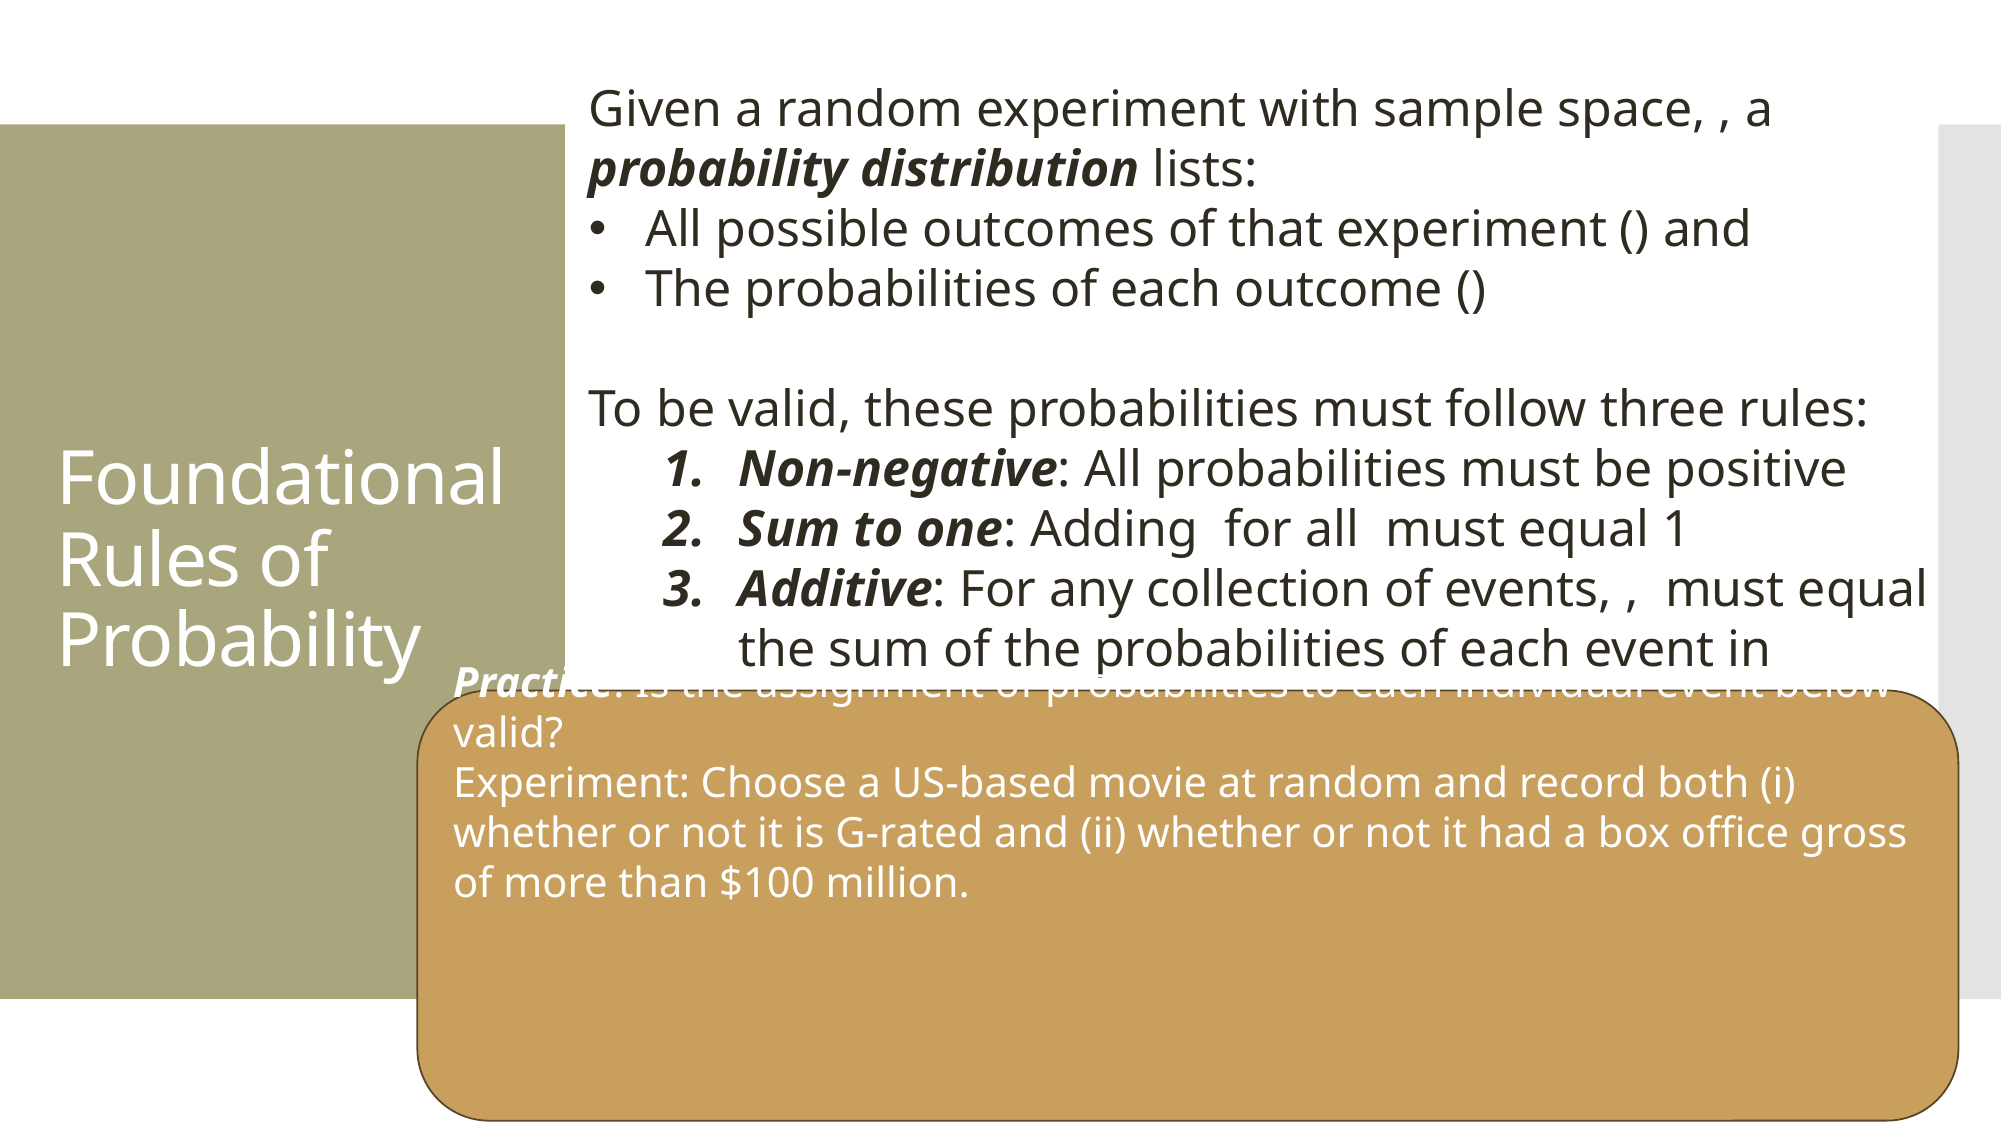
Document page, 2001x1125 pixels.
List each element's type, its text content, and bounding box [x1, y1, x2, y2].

title Foundational Rules of Probability [41, 184, 525, 940]
